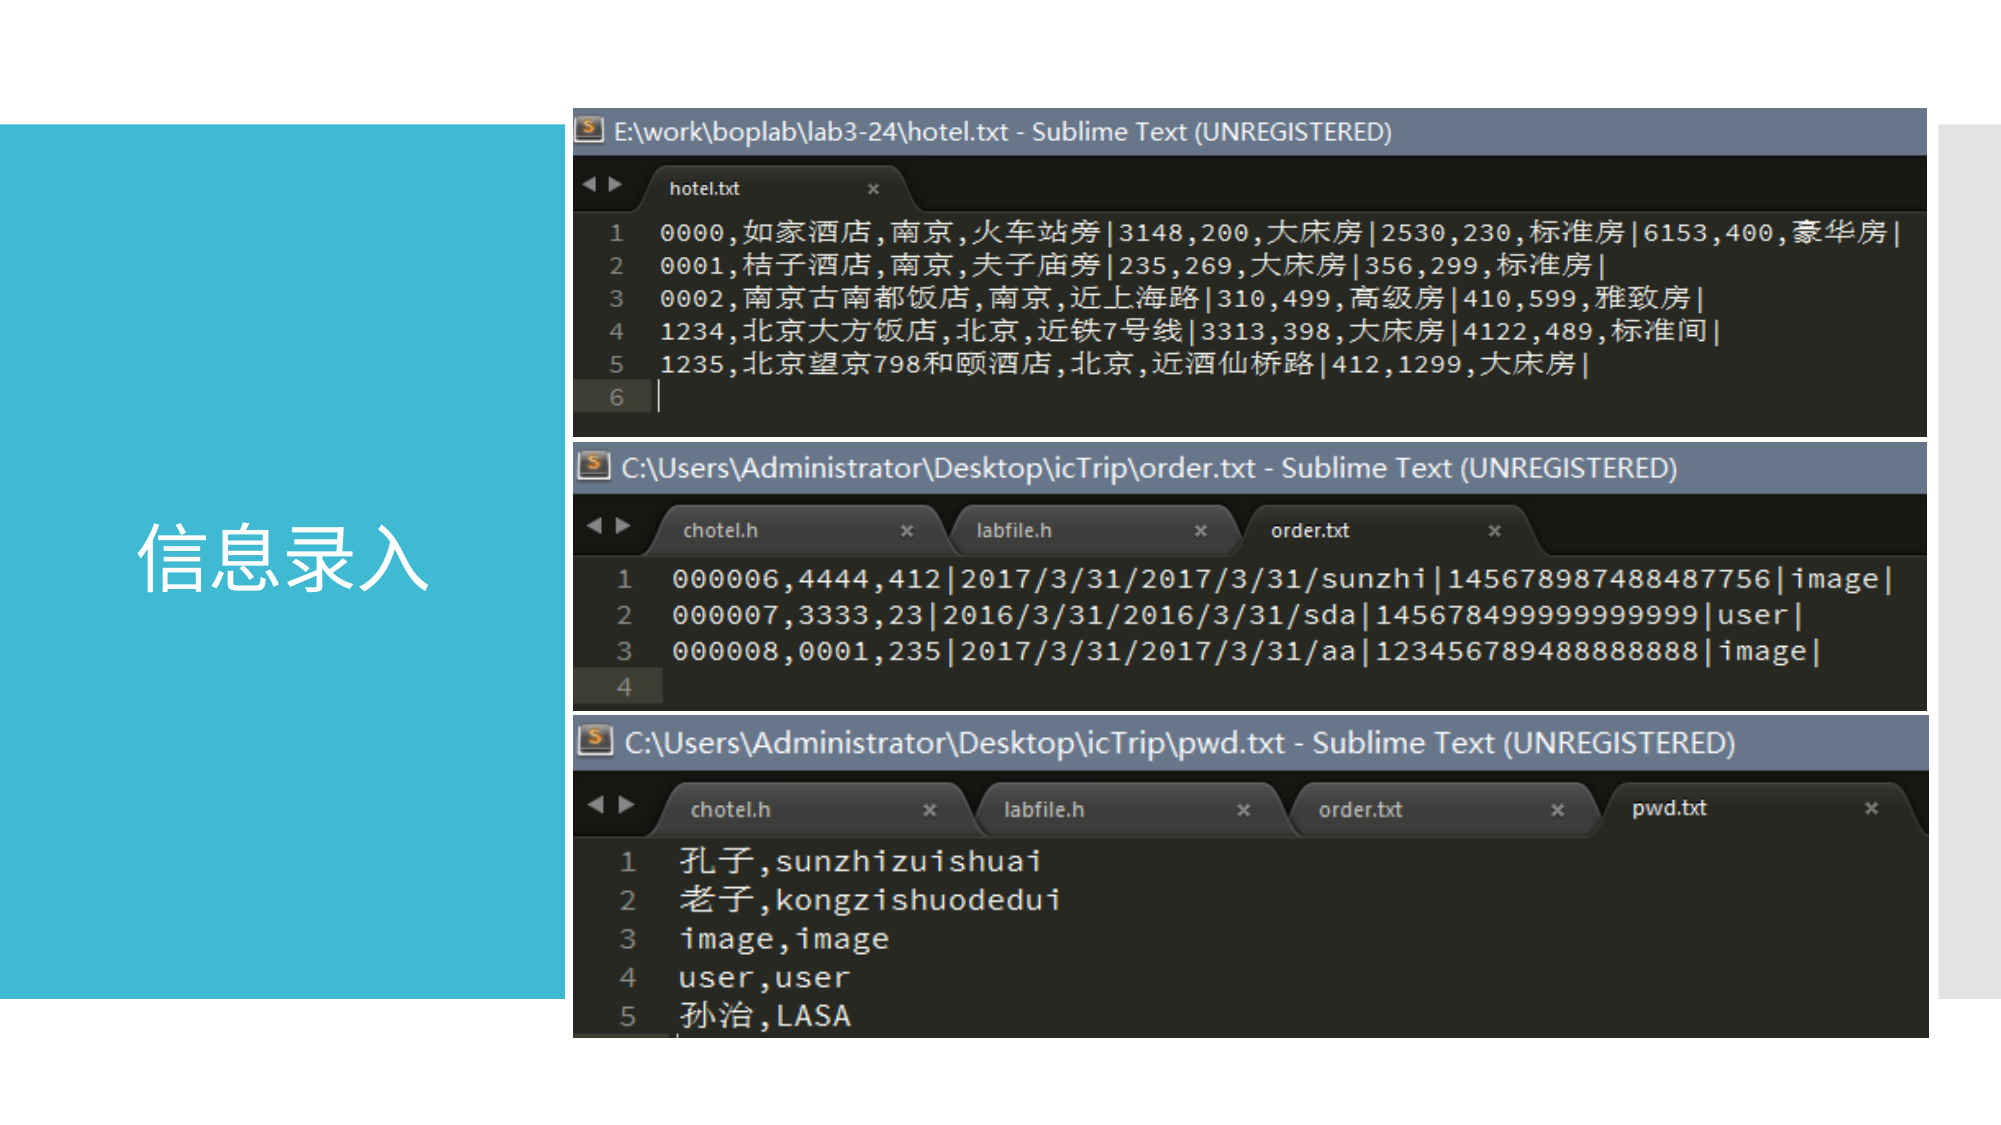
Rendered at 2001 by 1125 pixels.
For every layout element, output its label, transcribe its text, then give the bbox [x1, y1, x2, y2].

picture [572, 441, 1927, 711]
picture [572, 108, 1927, 437]
title 信息录入 [41, 184, 525, 940]
picture [573, 715, 1929, 1038]
